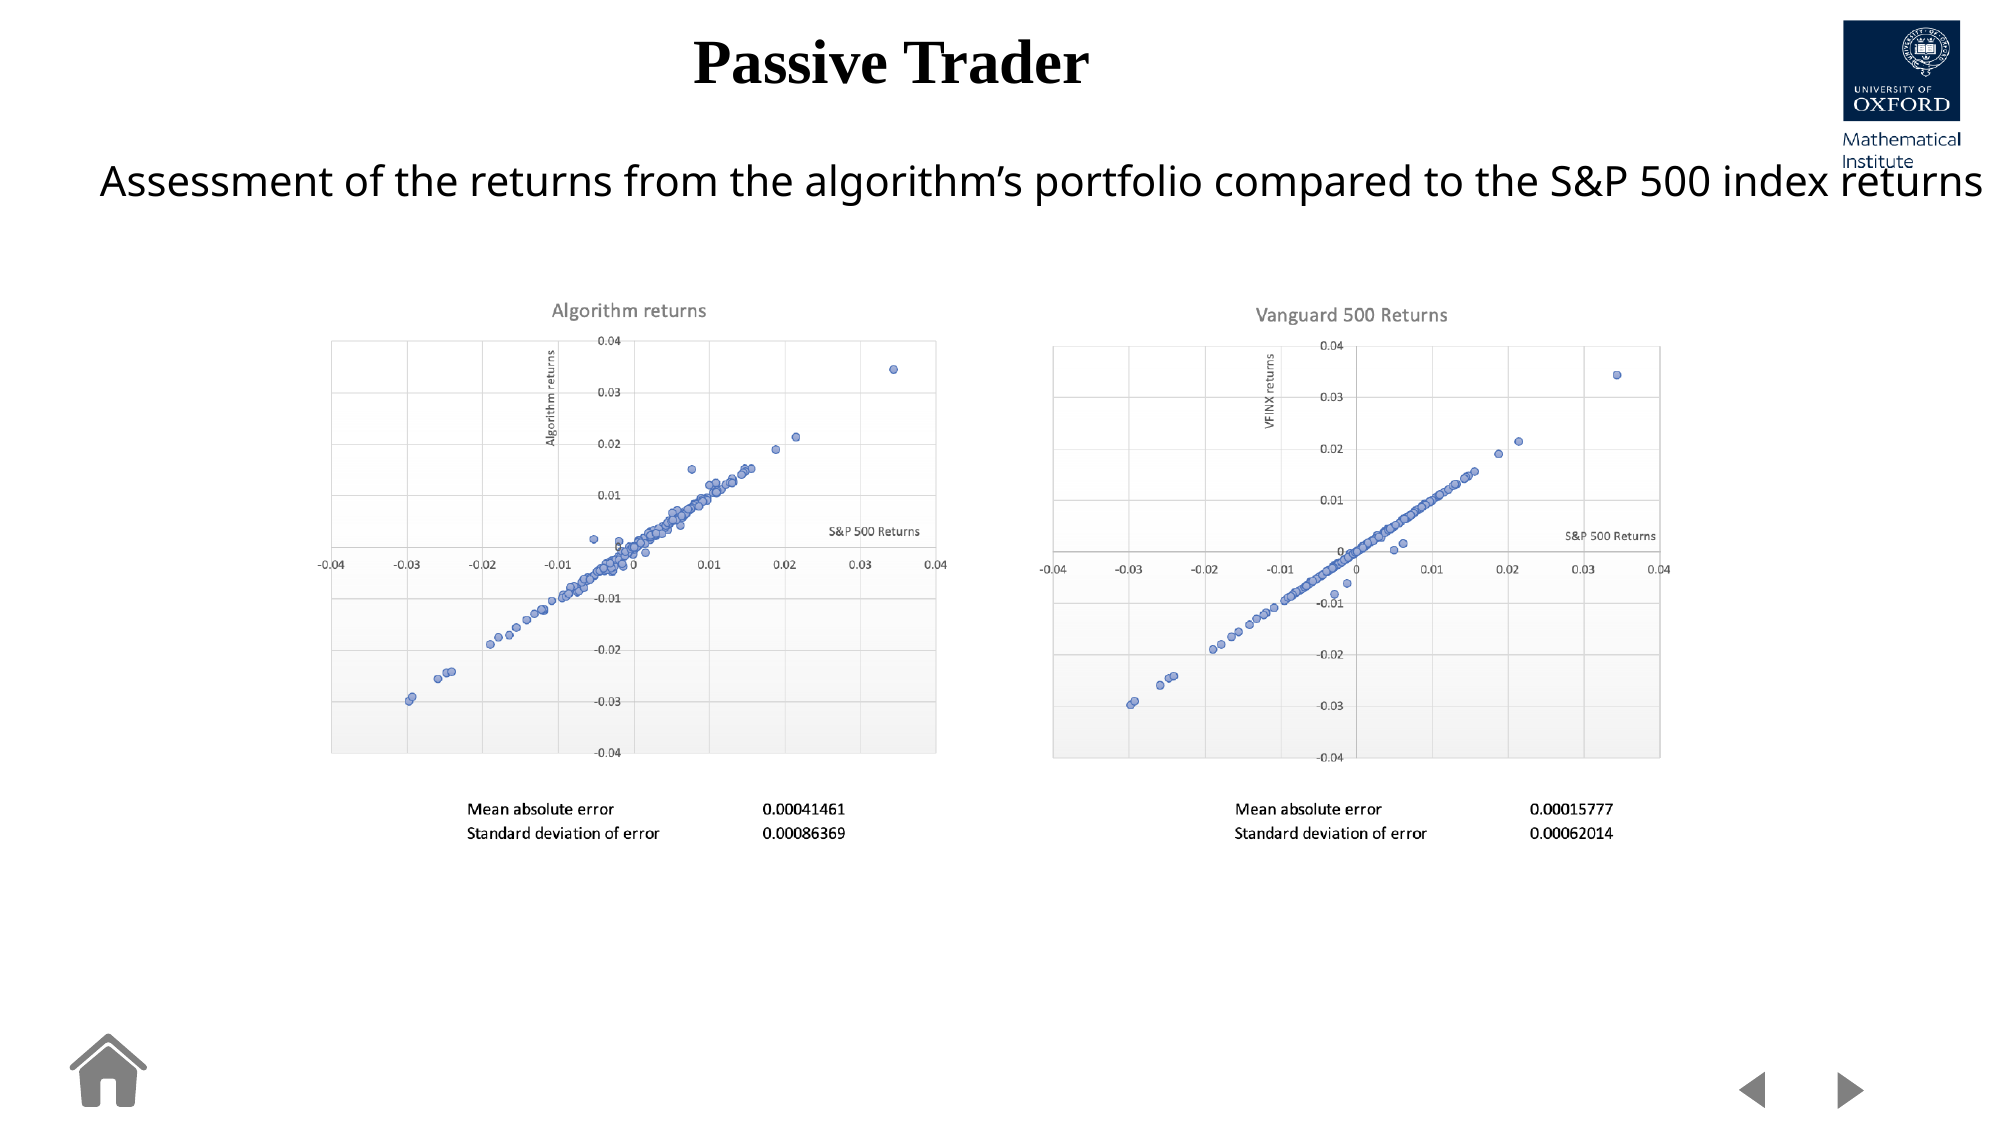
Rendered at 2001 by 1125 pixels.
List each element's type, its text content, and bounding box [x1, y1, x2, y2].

text_box [1735, 1067, 1768, 1113]
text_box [68, 1033, 148, 1108]
text_box Assessment of the returns from the algorithm’s portfolio compared to the S&P 500 index returns [85, 147, 1999, 213]
text_box Passive Trader [678, 13, 1785, 104]
picture [311, 235, 1689, 890]
picture [1830, 16, 1976, 181]
text_box [1835, 1068, 1868, 1113]
